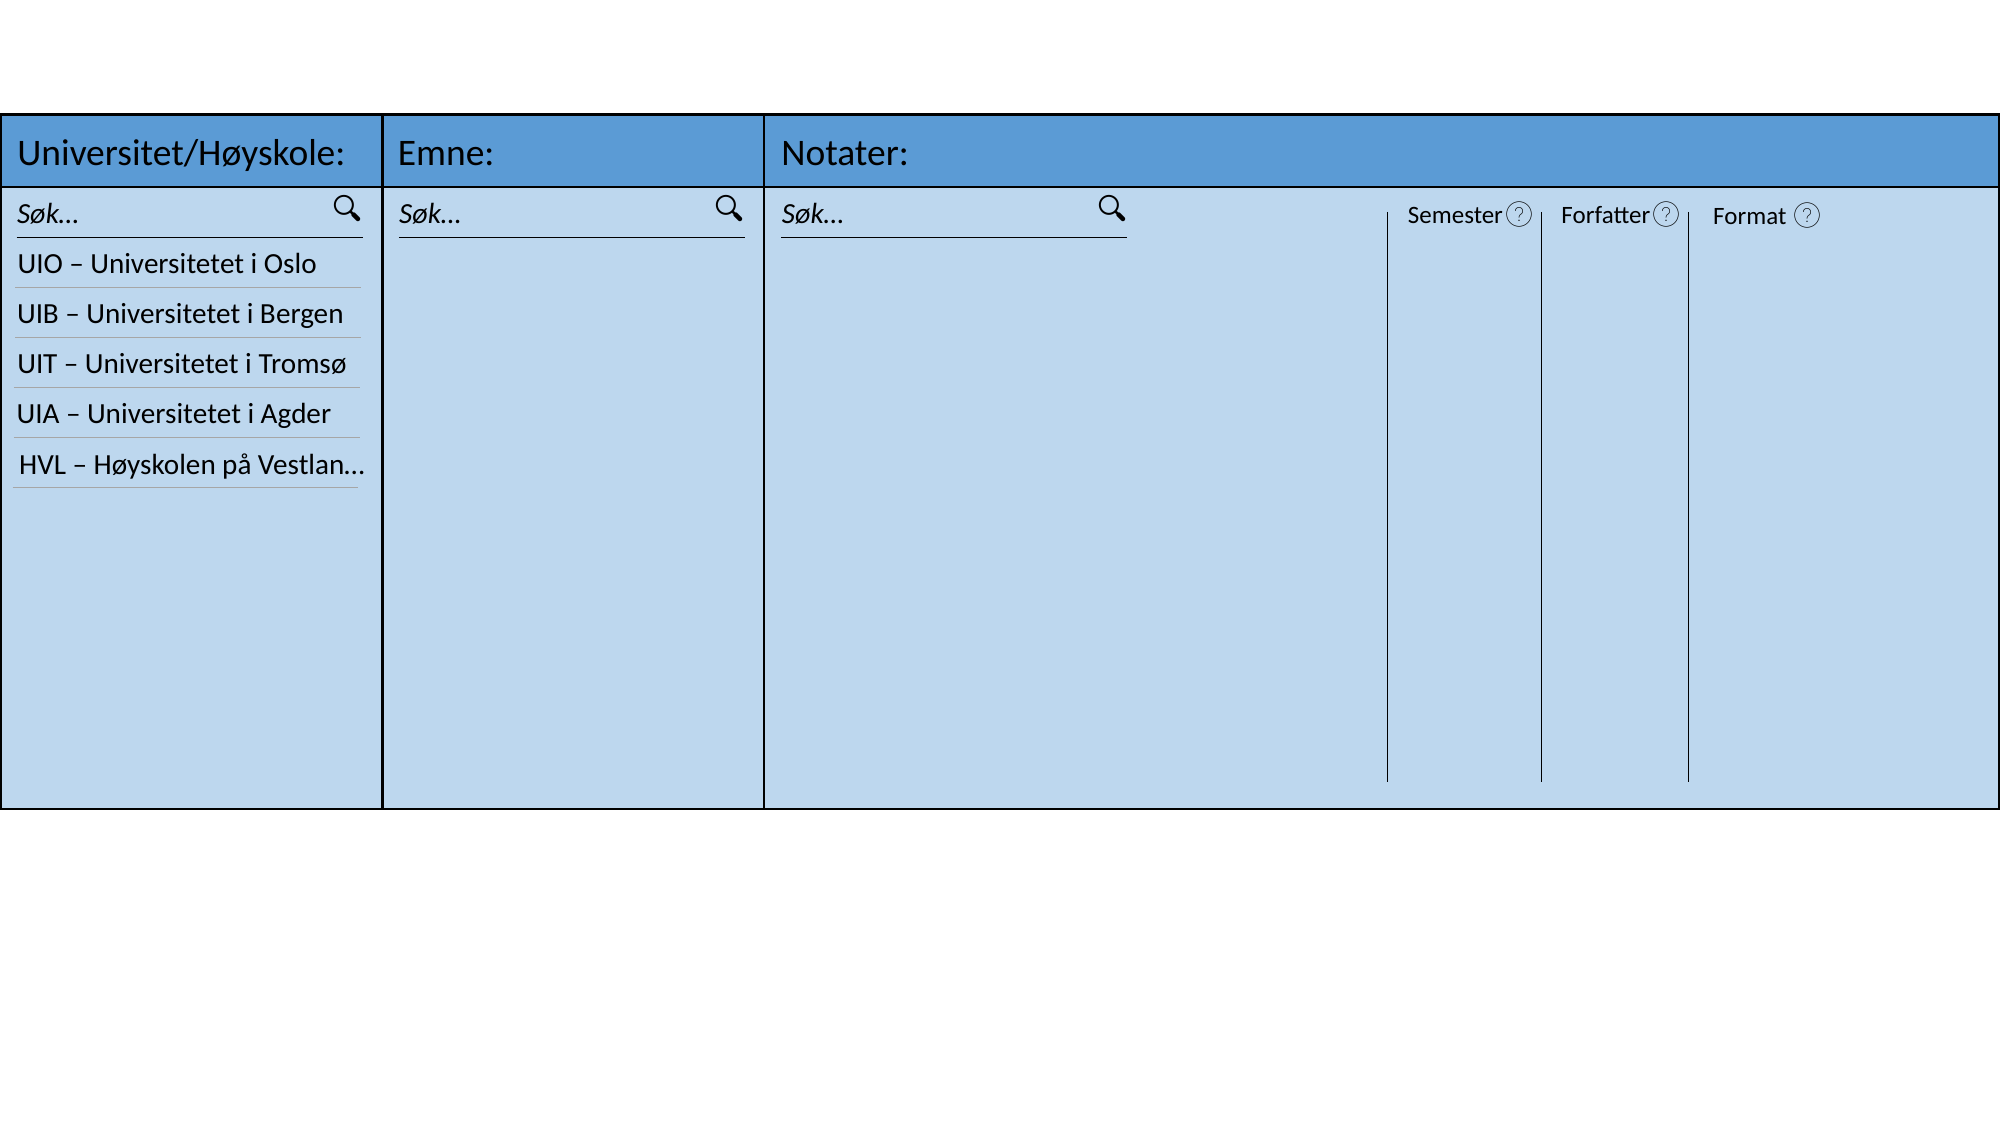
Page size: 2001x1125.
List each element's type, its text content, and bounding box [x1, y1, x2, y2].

picture [1650, 198, 1682, 230]
text_box [384, 113, 763, 188]
text_box [763, 113, 2000, 810]
picture [1791, 199, 1823, 231]
picture [713, 192, 745, 224]
picture [1503, 198, 1535, 230]
picture [331, 192, 363, 224]
picture [1096, 192, 1128, 224]
text_box Søk… [384, 186, 477, 237]
text_box Emne: [384, 120, 510, 180]
text_box [0, 113, 384, 810]
text_box [384, 188, 763, 810]
